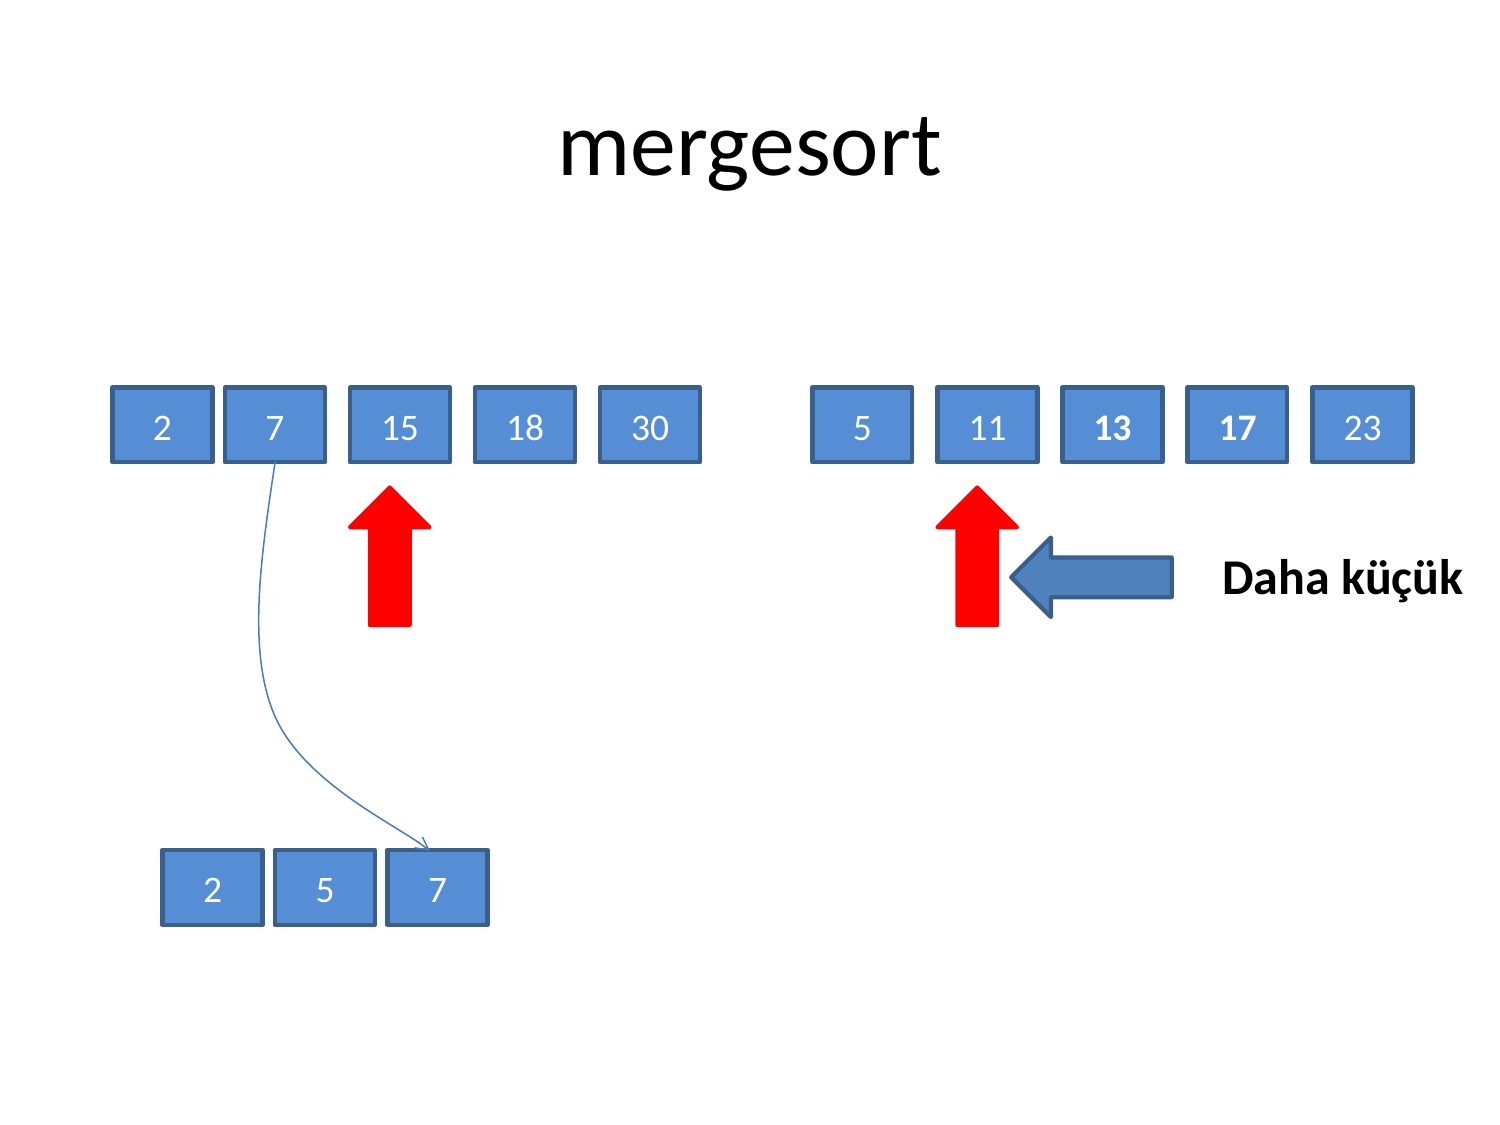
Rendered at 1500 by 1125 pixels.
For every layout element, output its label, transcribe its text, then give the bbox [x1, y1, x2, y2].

text_box 15 [348, 385, 452, 464]
text_box [1009, 535, 1174, 619]
text_box 7 [223, 385, 327, 464]
text_box 2 [160, 848, 265, 927]
text_box 2 [110, 385, 215, 464]
text_box 23 [1310, 385, 1415, 464]
text_box 5 [810, 385, 914, 464]
text_box [257, 461, 430, 851]
text_box [348, 485, 432, 628]
text_box 18 [473, 385, 577, 464]
text_box 5 [273, 848, 377, 927]
text_box 7 [385, 848, 490, 927]
text_box 17 [1185, 385, 1289, 464]
text_box Daha küçük [1207, 537, 1479, 613]
text_box [935, 485, 1019, 628]
title mergesort [75, 45, 1425, 233]
text_box 11 [935, 385, 1040, 464]
text_box 13 [1060, 385, 1165, 464]
text_box 30 [598, 385, 702, 464]
